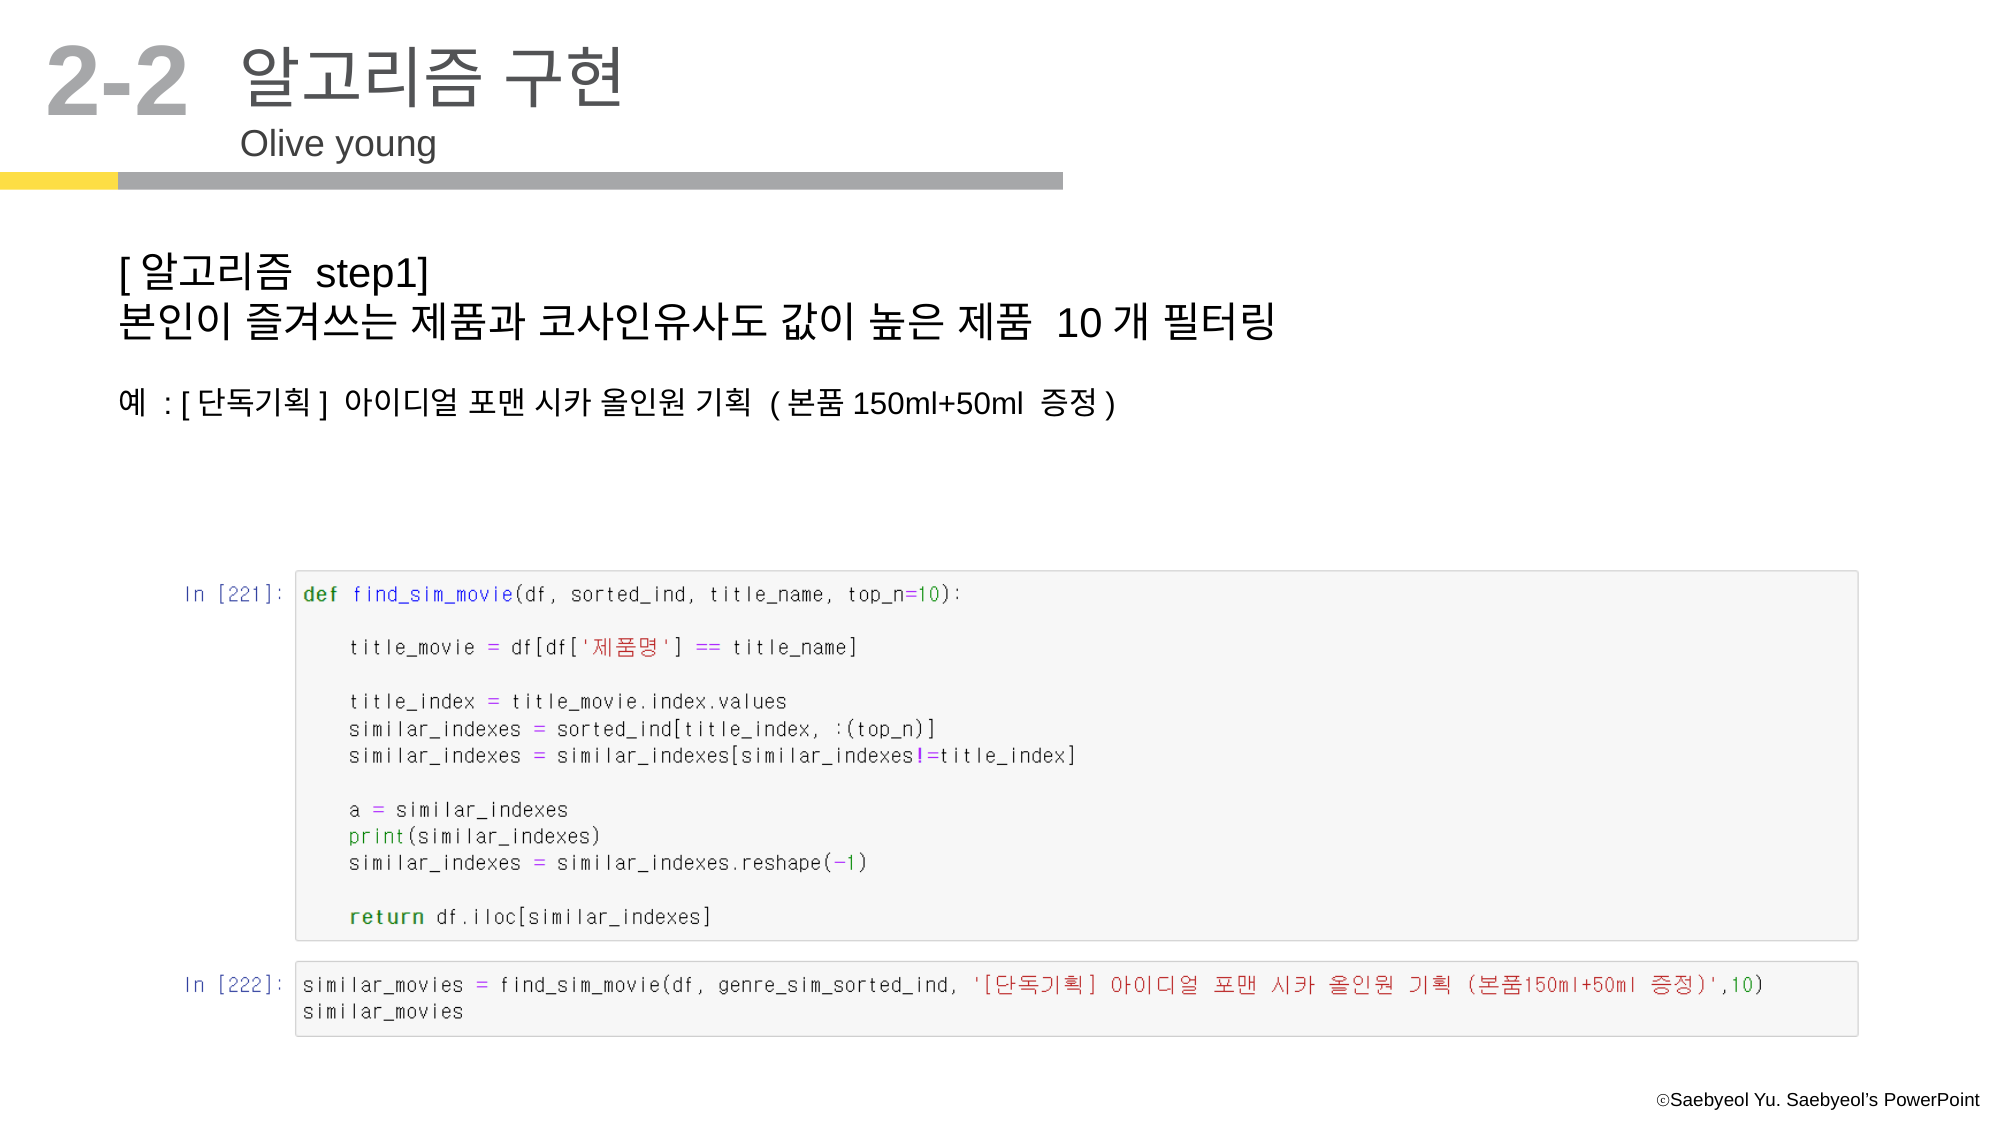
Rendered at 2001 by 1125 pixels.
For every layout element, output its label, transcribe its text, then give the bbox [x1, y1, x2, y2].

text_box Olive young [224, 111, 756, 172]
text_box [알고리즘 step1] 본인이 즐겨쓰는 제품과 코사인유사도 값이 높은 제품 10개 필터링 예 : [단독기획] 아이디얼 포맨 시카 올인원 기획 (본품150ml+50ml 증정) [103, 237, 1837, 528]
text_box 알고리즘 구현 [299, 27, 1055, 123]
text_box [118, 172, 1063, 190]
picture [103, 568, 1868, 1037]
text_box 2-2 [30, 7, 299, 143]
text_box [0, 172, 118, 190]
